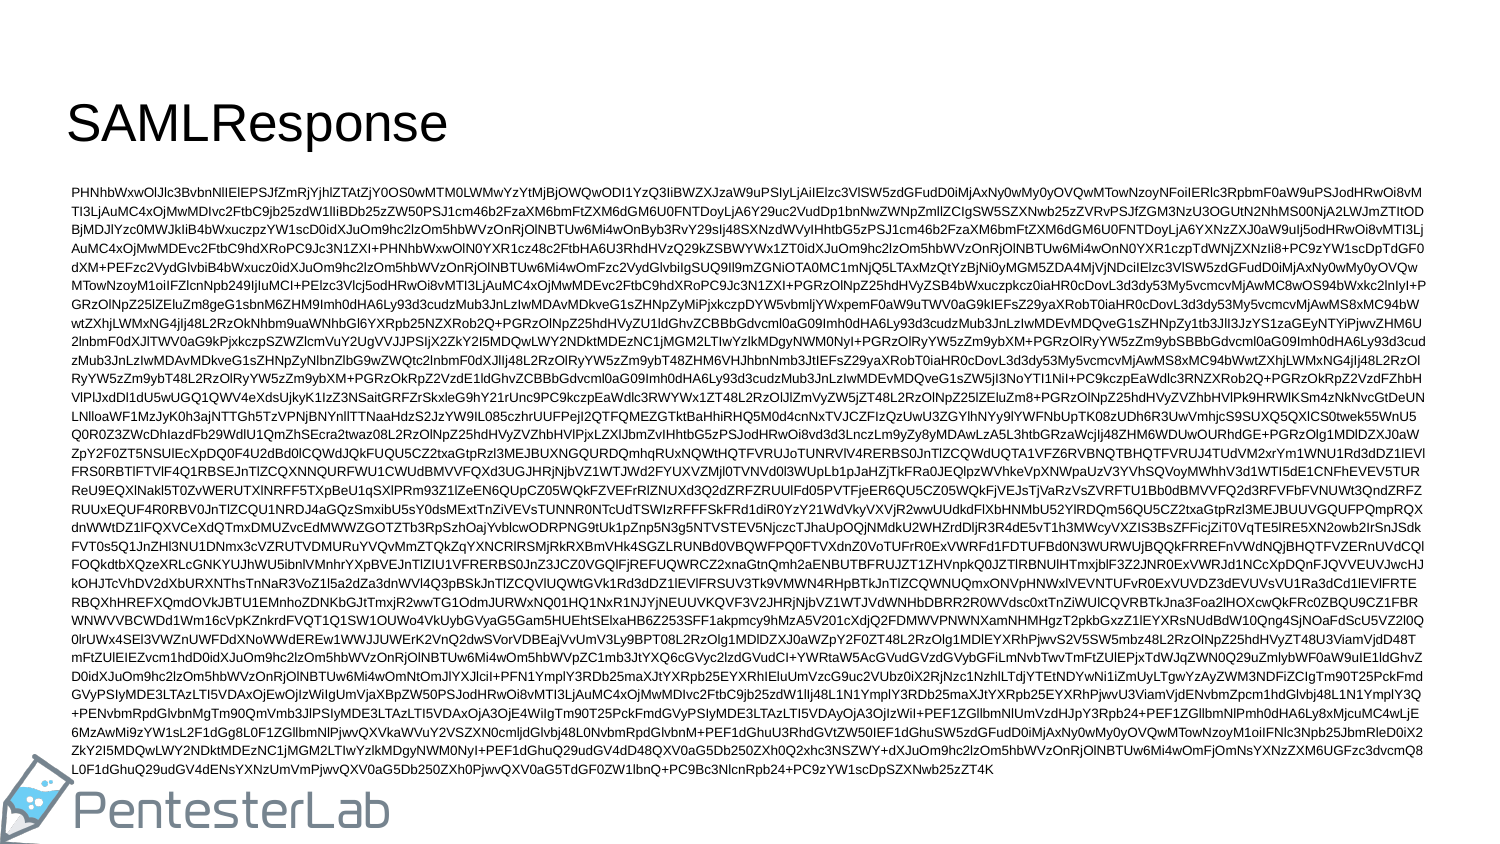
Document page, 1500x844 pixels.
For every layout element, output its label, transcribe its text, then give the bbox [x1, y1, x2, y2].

picture [0, 754, 390, 844]
text_box PHNhbWxwOlJlc3BvbnNlIElEPSJfZmRjYjhlZTAtZjY0OS0wMTM0LWMwYzYtMjBjOWQwODI1YzQ3IiBWZXJzaW9uPSIyLjAiIElzc3VlSW5zdGFudD0iMjAxNy0wMy0yOVQwMTowNzoyNFoiIERlc3RpbmF0aW9uPSJodHRwOi8vMTI3LjAuMC4xOjMwMDIvc2FtbC9jb25zdW1lIiBDb25zZW50PSJ1cm46b2FzaXM6bmFtZXM6dGM6U0FNTDoyLjA6Y29uc2VudDp1bnNwZWNpZmllZCIgSW5SZXNwb25zZVRvPSJfZGM3NzU3OGUtN2NhMS00NjA2LWJmZTItODBjMDJlYzc0MWJkIiB4bWxuczpzYW1scD0idXJuOm9hc2lzOm5hbWVzOnRjOlNBTUw6Mi4wOnByb3RvY29sIj48SXNzdWVyIHhtbG5zPSJ1cm46b2FzaXM6bmFtZXM6dGM6U0FNTDoyLjA6YXNzZXJ0aW9uIj5odHRwOi8vMTI3LjAuMC4xOjMwMDEvc2FtbC9hdXRoPC9Jc3N1ZXI+PHNhbWxwOlN0YXR1cz48c2FtbHA6U3RhdHVzQ29kZSBWYWx1ZT0idXJuOm9hc2lzOm5hbWVzOnRjOlNBTUw6Mi4wOnN0YXR1czpTdWNjZXNzIi8+PC9zYW1scDpTdGF0dXM+PEFzc2VydGlvbiB4bWxucz0idXJuOm9hc2lzOm5hbWVzOnRjOlNBTUw6Mi4wOmFzc2VydGlvbiIgSUQ9Il9mZGNiOTA0MC1mNjQ5LTAxMzQtYzBjNi0yMGM5ZDA4MjVjNDciIElzc3VlSW5zdGFudD0iMjAxNy0wMy0yOVQwMTowNzoyM1oiIFZlcnNpb249IjIuMCI+PElzc3Vlcj5odHRwOi8vMTI3LjAuMC4xOjMwMDEvc2FtbC9hdXRoPC9Jc3N1ZXI+PGRzOlNpZ25hdHVyZSB4bWxuczpkcz0iaHR0cDovL3d3dy53My5vcmcvMjAwMC8wOS94bWxkc2lnIyI+PGRzOlNpZ25lZEluZm8geG1sbnM6ZHM9Imh0dHA6Ly93d3cudzMub3JnLzIwMDAvMDkveG1sZHNpZyMiPjxkczpDYW5vbmljYWxpemF0aW9uTWV0aG9kIEFsZ29yaXRobT0iaHR0cDovL3d3dy53My5vcmcvMjAwMS8xMC94bWwtZXhjLWMxNG4jIj48L2RzOkNhbm9uaWNhbGl6YXRpb25NZXRob2Q+PGRzOlNpZ25hdHVyZU1ldGhvZCBBbGdvcml0aG09Imh0dHA6Ly93d3cudzMub3JnLzIwMDEvMDQveG1sZHNpZy1tb3JlI3JzYS1zaGEyNTYiPjwvZHM6U2lnbmF0dXJlTWV0aG9kPjxkczpSZWZlcmVuY2UgVVJJPSIjX2ZkY2I5MDQwLWY2NDktMDEzNC1jMGM2LTIwYzlkMDgyNWM0NyI+PGRzOlRyYW5zZm9ybXM+PGRzOlRyYW5zZm9ybSBBbGdvcml0aG09Imh0dHA6Ly93d3cudzMub3JnLzIwMDAvMDkveG1sZHNpZyNlbnZlbG9wZWQtc2lnbmF0dXJlIj48L2RzOlRyYW5zZm9ybT48ZHM6VHJhbnNmb3JtIEFsZ29yaXRobT0iaHR0cDovL3d3dy53My5vcmcvMjAwMS8xMC94bWwtZXhjLWMxNG4jIj48L2RzOlRyYW5zZm9ybT48L2RzOlRyYW5zZm9ybXM+PGRzOkRpZ2VzdE1ldGhvZCBBbGdvcml0aG09Imh0dHA6Ly93d3cudzMub3JnLzIwMDEvMDQveG1sZW5jI3NoYTI1NiI+PC9kczpEaWdlc3RNZXRob2Q+PGRzOkRpZ2VzdFZhbHVlPlJxdDl1dU5wUGQ1QWV4eXdsUjkyK1IzZ3NSaitGRFZrSkxleG9hY21rUnc9PC9kczpEaWdlc3RWYWx1ZT48L2RzOlJlZmVyZW5jZT48L2RzOlNpZ25lZEluZm8+PGRzOlNpZ25hdHVyZVZhbHVlPk9HRWlKSm4zNkNvcGtDeUNLNlloaWF1MzJyK0h3ajNTTGh5TzVPNjBNYnllTTNaaHdzS2JzYW9IL085czhrUUFPejI2QTFQMEZGTktBaHhiRHQ5M0d4cnNxTVJCZFIzQzUwU3ZGYlhNYy9lYWFNbUpTK08zUDh6R3UwVmhjcS9SUXQ5QXlCS0twek55WnU5Q0R0Z3ZWcDhIazdFb29WdlU1QmZhSEcra2twaz08L2RzOlNpZ25hdHVyZVZhbHVlPjxLZXlJbmZvIHhtbG5zPSJodHRwOi8vd3d3LnczLm9yZy8yMDAwLzA5L3htbGRzaWcjIj48ZHM6WDUwOURhdGE+PGRzOlg1MDlDZXJ0aWZpY2F0ZT5NSUlEcXpDQ0F4U2dBd0lCQWdJQkFUQU5CZ2txaGtpRzl3MEJBUXNGQURDQmhqRUxNQWtHQTFVRUJoTUNRVlV4RERBS0JnTlZCQWdUQTA1VFZ6RVBNQTBHQTFVRUJ4TUdVM2xrYm1WNU1Rd3dDZ1lEVlFRS0RBTlFTVlF4Q1RBSEJnTlZCQXNNQURFWU1CWUdBMVVFQXd3UGJHRjNjbVZ1WTJWd2FYUXVZMjl0TVNVd0l3WUpLb1pJaHZjTkFRa0JEQlpzWVhkeVpXNWpaUzV3YVhSQVoyMWhhV3d1WTI5dE1CNFhEVEV5TURReU9EQXlNakl5T0ZvWERUTXlNRFF5TXpBeU1qSXlPRm93Z1lZeEN6QUpCZ05WQkFZVEFrRlZNUXd3Q2dZRFZRUUlFd05PVTFjeER6QU5CZ05WQkFjVEJsTjVaRzVsZVRFTU1Bb0dBMVVFQ2d3RFVFbFVNUWt3QndZRFZRUUxEQUF4R0RBV0JnTlZCQU1NRDJ4aGQzSmxibU5sY0dsMExtTnZiVEVsTUNNR0NTcUdTSWIzRFFFSkFRd1diR0YzY21WdVkyVXVjR2wwUUdkdFlXbHNMbU52YlRDQm56QU5CZ2txaGtpRzl3MEJBUUVGQUFPQmpRQXdnWWtDZ1lFQXVCeXdQTmxDMUZvcEdMWWZGOTZTb3RpSzhOajYvblcwODRPNG9tUk1pZnp5N3g5NTVSTEV5NjczcTJhaUpOQjNMdkU2WHZrdDljR3R4dE5vT1h3MWcyVXZIS3BsZFFicjZiT0VqTE5lRE5XN2owb2IrSnJSdkFVT0s5Q1JnZHl3NU1DNmx3cVZRUTVDMURuYVQvMmZTQkZqYXNCRlRSMjRkRXBmVHk4SGZLRUNBd0VBQWFPQ0FTVXdnZ0VoTUFrR0ExVWRFd1FDTUFBd0N3WURWUjBQQkFRREFnVWdNQjBHQTFVZERnUVdCQlFOQkdtbXQzeXRLcGNKYUJhWU5ibnlVMnhrYXpBVEJnTlZIU1VFRERBS0JnZ3JCZ0VGQlFjREFUQWRCZ2xnaGtnQmh2aENBUTBFRUJZT1ZHVnpkQ0JZTlRBNUlHTmxjblF3Z2JNR0ExVWRJd1NCcXpDQnFJQVVEUVJwcHJkOHJTcVhDV2dXbURXNThsTnNaR3VoZ1l5a2dZa3dnWVl4Q3pBSkJnTlZCQVlUQWtGVk1Rd3dDZ1lEVlFRSUV3Tk9VMWN4RHpBTkJnTlZCQWNUQmxONVpHNWxlVEVNTUFvR0ExVUVDZ3dEVUVsVU1Ra3dCd1lEVlFRTERBQXhHREFXQmdOVkJBTU1EMnhoZDNKbGJtTmxjR2wwTG1OdmJURWxNQ01HQ1NxR1NJYjNEUUVKQVF3V2JHRjNjbVZ1WTJVdWNHbDBRR2R0WVdsc0xtTnZiWUlCQVRBTkJna3Foa2lHOXcwQkFRc0ZBQU9CZ1FBRWNWVVBCWDd1Wm16cVpKZnkrdFVQT1Q1SW1OUWo4VkUybGVyaG5Gam5HUEhtSElxaHB6Z253SFF1akpmcy9hMzA5V201cXdjQ2FDMWVPNWNXamNHMHgzT2pkbGxzZ1lEYXRsNUdBdW10Qng4SjNOaFdScU5VZ2l0Q0lrUWx4SEl3VWZnUWFDdXNoWWdEREw1WWJJUWErK2VnQ2dwSVorVDBEajVvUmV3Ly9BPT08L2RzOlg1MDlDZXJ0aWZpY2F0ZT48L2RzOlg1MDlEYXRhPjwvS2V5SW5mbz48L2RzOlNpZ25hdHVyZT48U3ViamVjdD48TmFtZUlEIEZvcm1hdD0idXJuOm9hc2lzOm5hbWVzOnRjOlNBTUw6Mi4wOm5hbWVpZC1mb3JtYXQ6cGVyc2lzdGVudCI+YWRtaW5AcGVudGVzdGVybGFiLmNvbTwvTmFtZUlEPjxTdWJqZWN0Q29uZmlybWF0aW9uIE1ldGhvZD0idXJuOm9hc2lzOm5hbWVzOnRjOlNBTUw6Mi4wOmNtOmJlYXJlciI+PFN1YmplY3RDb25maXJtYXRpb25EYXRhIEluUmVzcG9uc2VUbz0iX2RjNzc1NzhlLTdjYTEtNDYwNi1iZmUyLTgwYzAyZWM3NDFiZCIgTm90T25PckFmdGVyPSIyMDE3LTAzLTI5VDAxOjEwOjIzWiIgUmVjaXBpZW50PSJodHRwOi8vMTI3LjAuMC4xOjMwMDIvc2FtbC9jb25zdW1lIj48L1N1YmplY3RDb25maXJtYXRpb25EYXRhPjwvU3ViamVjdENvbmZpcm1hdGlvbj48L1N1YmplY3Q+PENvbmRpdGlvbnMgTm90QmVmb3JlPSIyMDE3LTAzLTI5VDAxOjA3OjE4WiIgTm90T25PckFmdGVyPSIyMDE3LTAzLTI5VDAyOjA3OjIzWiI+PEF1ZGllbmNlUmVzdHJpY3Rpb24+PEF1ZGllbmNlPmh0dHA6Ly8xMjcuMC4wLjE6MzAwMi9zYW1sL2F1dGg8L0F1ZGllbmNlPjwvQXVkaWVuY2VSZXN0cmljdGlvbj48L0NvbmRpdGlvbnM+PEF1dGhuU3RhdGVtZW50IEF1dGhuSW5zdGFudD0iMjAxNy0wMy0yOVQwMTowNzoyM1oiIFNlc3Npb25JbmRleD0iX2ZkY2I5MDQwLWY2NDktMDEzNC1jMGM2LTIwYzlkMDgyNWM0NyI+PEF1dGhuQ29udGV4dD48QXV0aG5Db250ZXh0Q2xhc3NSZWY+dXJuOm9hc2lzOm5hbWVzOnRjOlNBTUw6Mi4wOmFjOmNsYXNzZXM6UGFzc3dvcmQ8L0F1dGhuQ29udGV4dENsYXNzUmVmPjwvQXV0aG5Db250ZXh0PjwvQXV0aG5TdGF0ZW1lbnQ+PC9Bc3NlcnRpb24+PC9zYW1scDpSZXNwb25zZT4K [56, 166, 1444, 826]
title SAMLResponse [51, 72, 1449, 167]
